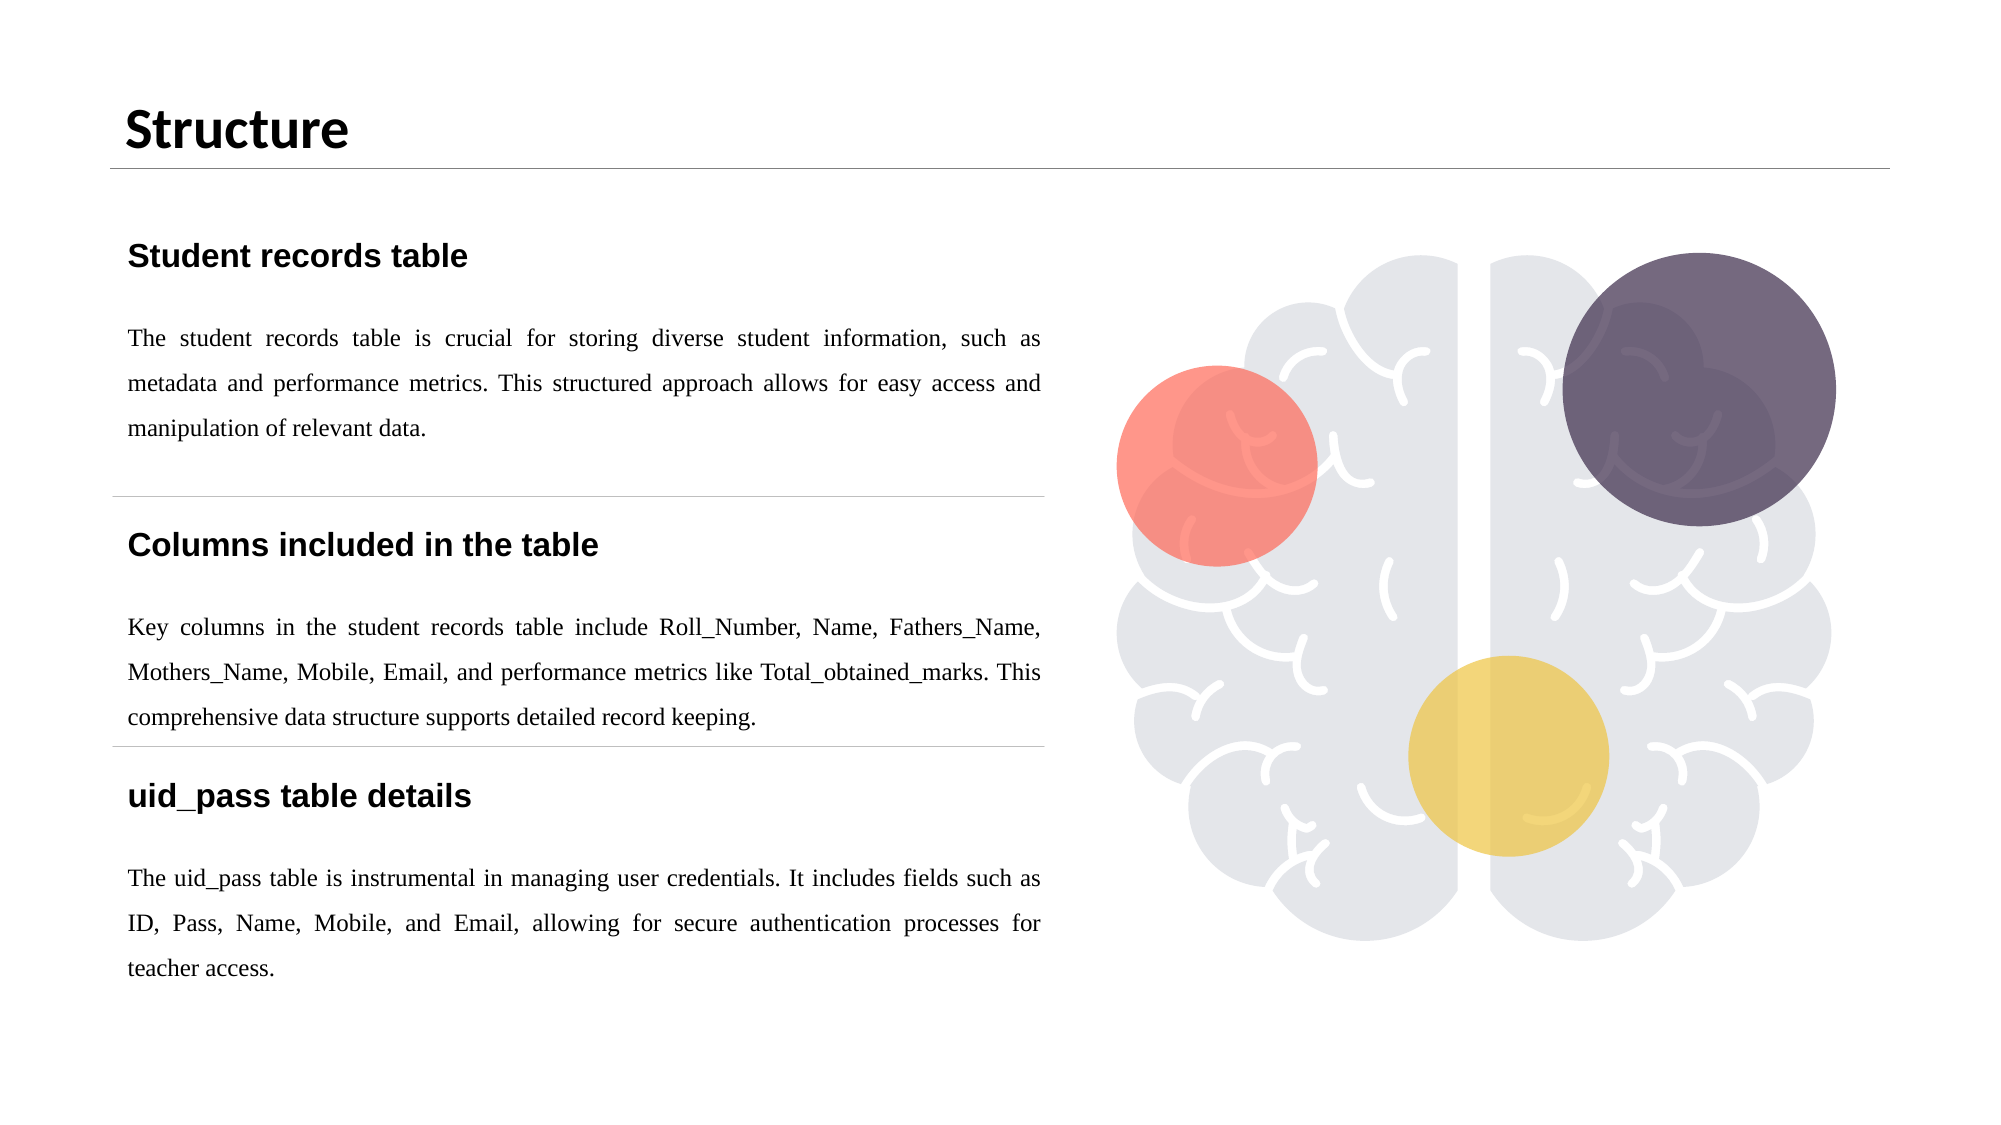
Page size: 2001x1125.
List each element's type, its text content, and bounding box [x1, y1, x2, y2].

text_box Student records table [112, 226, 1058, 282]
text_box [1116, 252, 1837, 942]
text_box Key columns in the student records table include Roll_Number, Name, Fathers_Name, Mothers_Name, Mobile, Email, and performance metrics like Total_obtained_marks. This comprehensive data structure supports detailed record keeping. [112, 588, 1058, 738]
text_box The student records table is crucial for storing diverse student information, such as metadata and performance metrics. This structured approach allows for easy access and manipulation of relevant data. [112, 298, 1058, 449]
text_box The uid_pass table is instrumental in managing user credentials. It includes fields such as ID, Pass, Name, Mobile, and Email, allowing for secure authentication processes for teacher access. [112, 838, 1058, 989]
text_box uid_pass table details [112, 766, 1058, 822]
text_box Columns included in the table [112, 515, 1058, 571]
title Structure [109, 0, 1890, 169]
